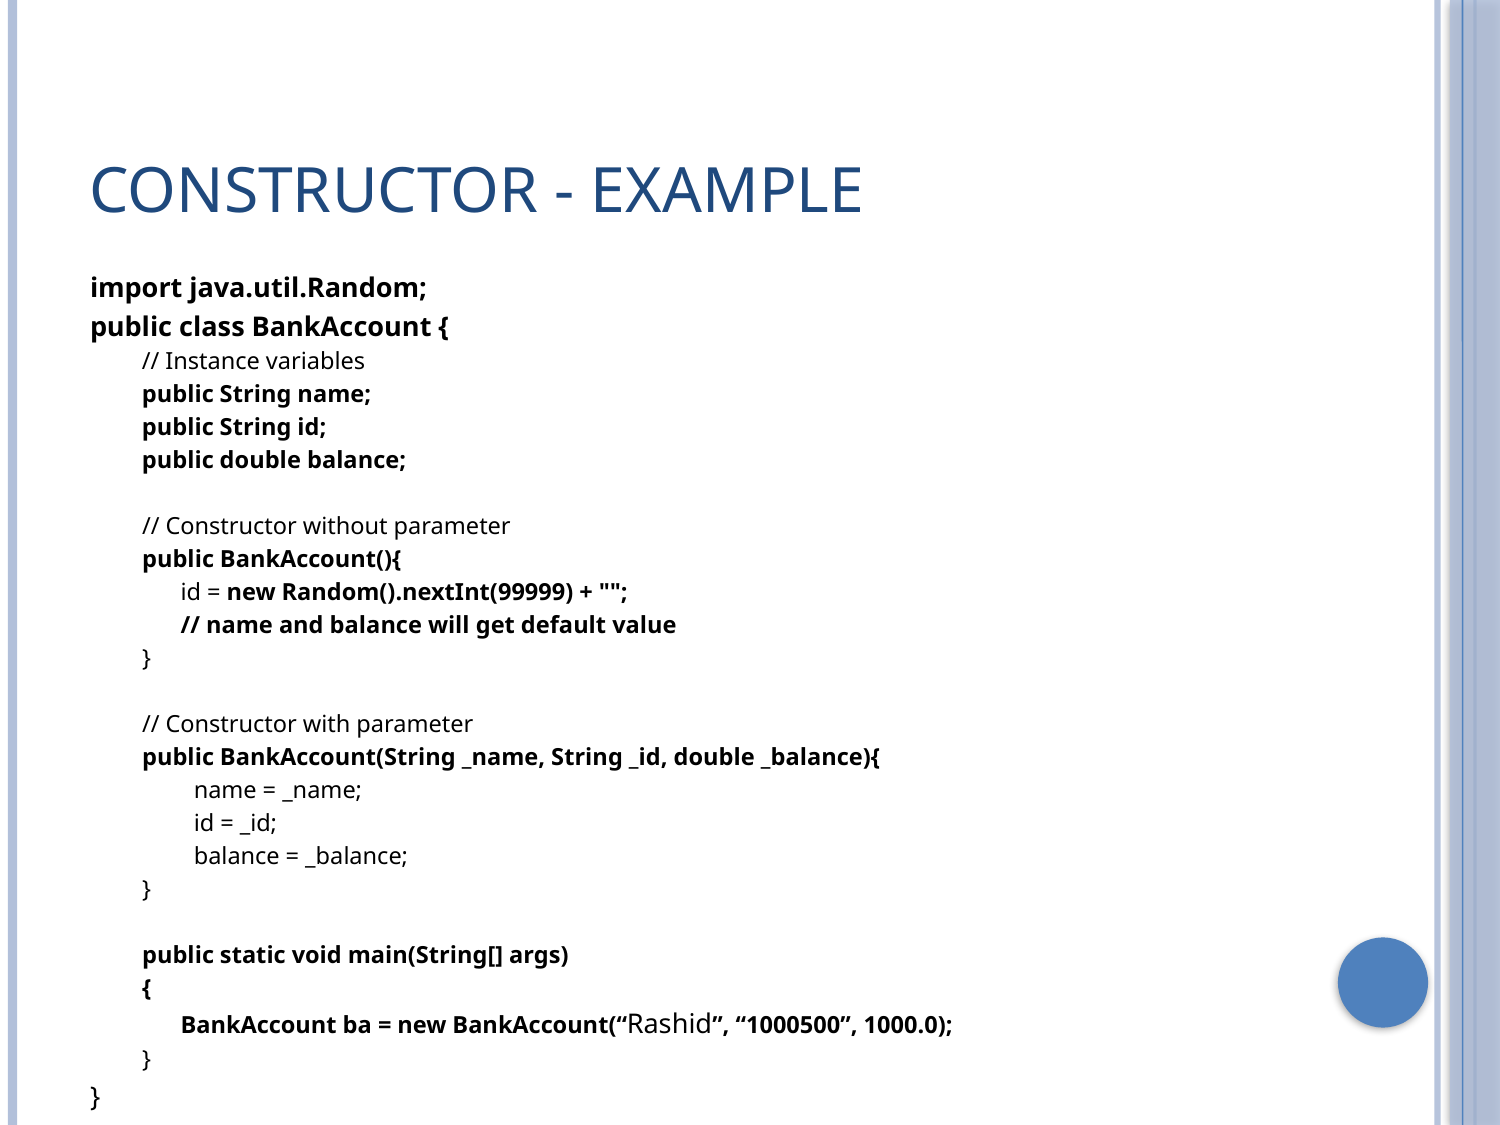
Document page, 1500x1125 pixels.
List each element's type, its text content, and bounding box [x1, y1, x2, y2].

title Constructor - Example [75, 45, 1300, 233]
list import java.util.Random; public class BankAccount { // Instance variables public String name; public String id; public double balance; // Constructor without parameter public BankAccount(){ id = new Random().nextInt(99999) + ""; // name and balance will get default value } // Constructor with parameter public BankAccount(String _name, String _id, double _balance){ name = _name; id = _id; balance = _balance; } public static void main(String[] args) { BankAccount ba = new BankAccount(“Rashid”, “1000500”, 1000.0); } } [75, 262, 1300, 1125]
